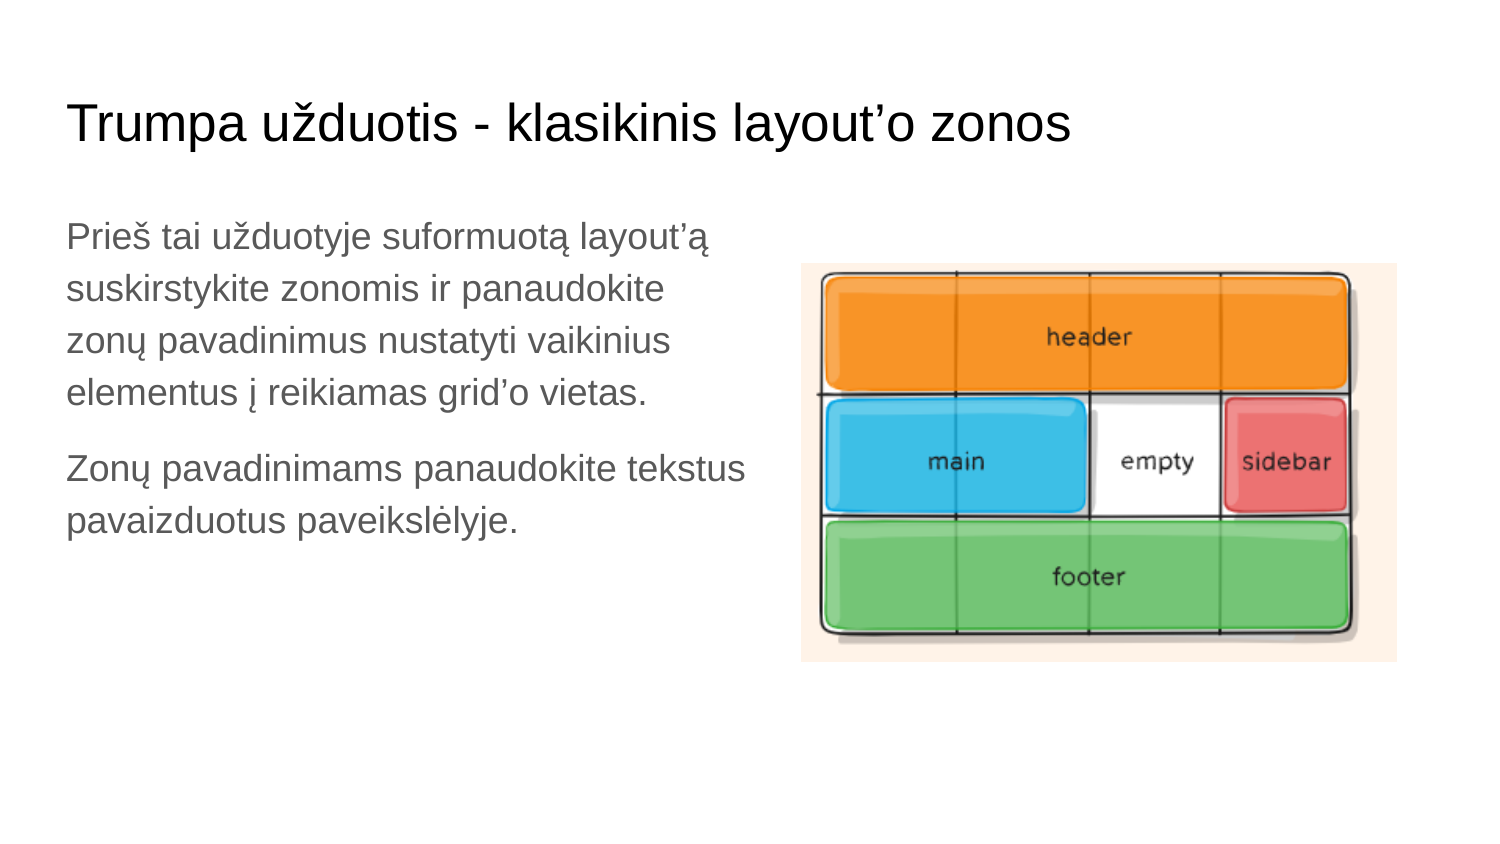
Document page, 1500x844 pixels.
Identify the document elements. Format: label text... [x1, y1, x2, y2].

title Trumpa užduotis - klasikinis layout’o zonos [51, 72, 1449, 167]
list Prieš tai užduotyje suformuotą layout’ą suskirstykite zonomis ir panaudokite zonų pavadinimus nustatyti vaikinius elementus į reikiamas grid’o vietas. Zonų pavadinimams panaudokite tekstus pavaizduotus paveikslėlyje. [51, 190, 763, 752]
picture [801, 262, 1398, 662]
